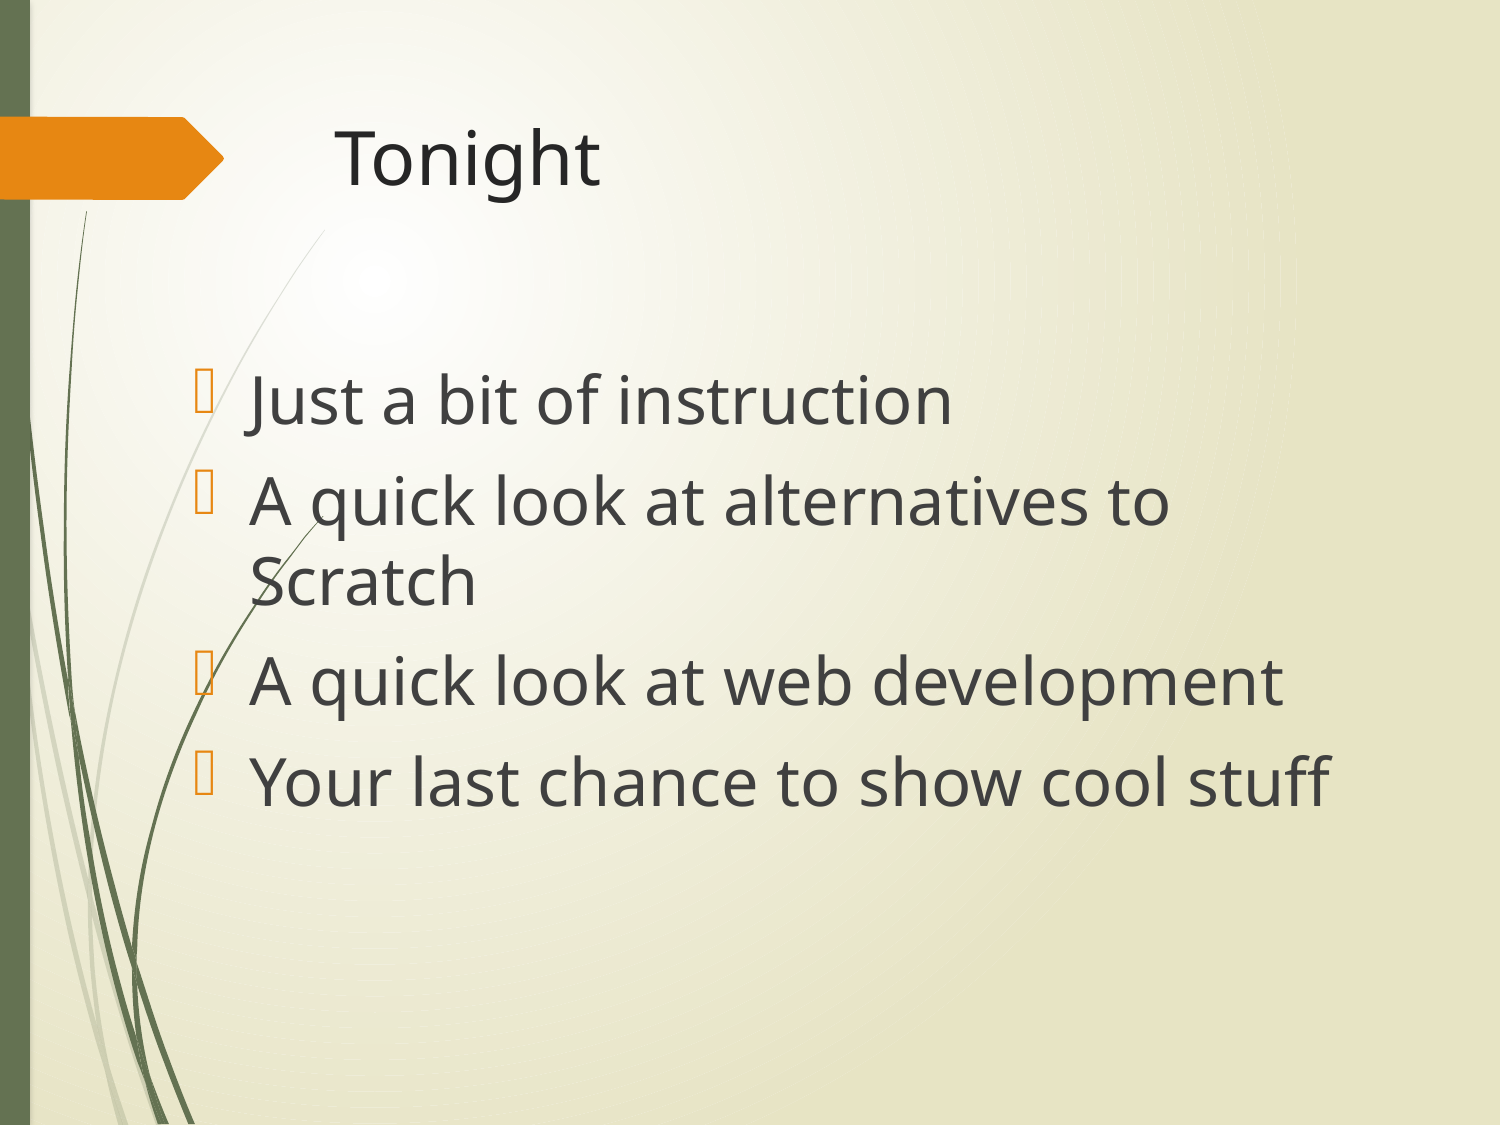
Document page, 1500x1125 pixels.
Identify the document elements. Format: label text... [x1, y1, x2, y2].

list Just a bit of instruction A quick look at alternatives to Scratch A quick look at web development Your last chance to show cool stuff [178, 350, 1400, 970]
title Tonight [319, 102, 1400, 313]
